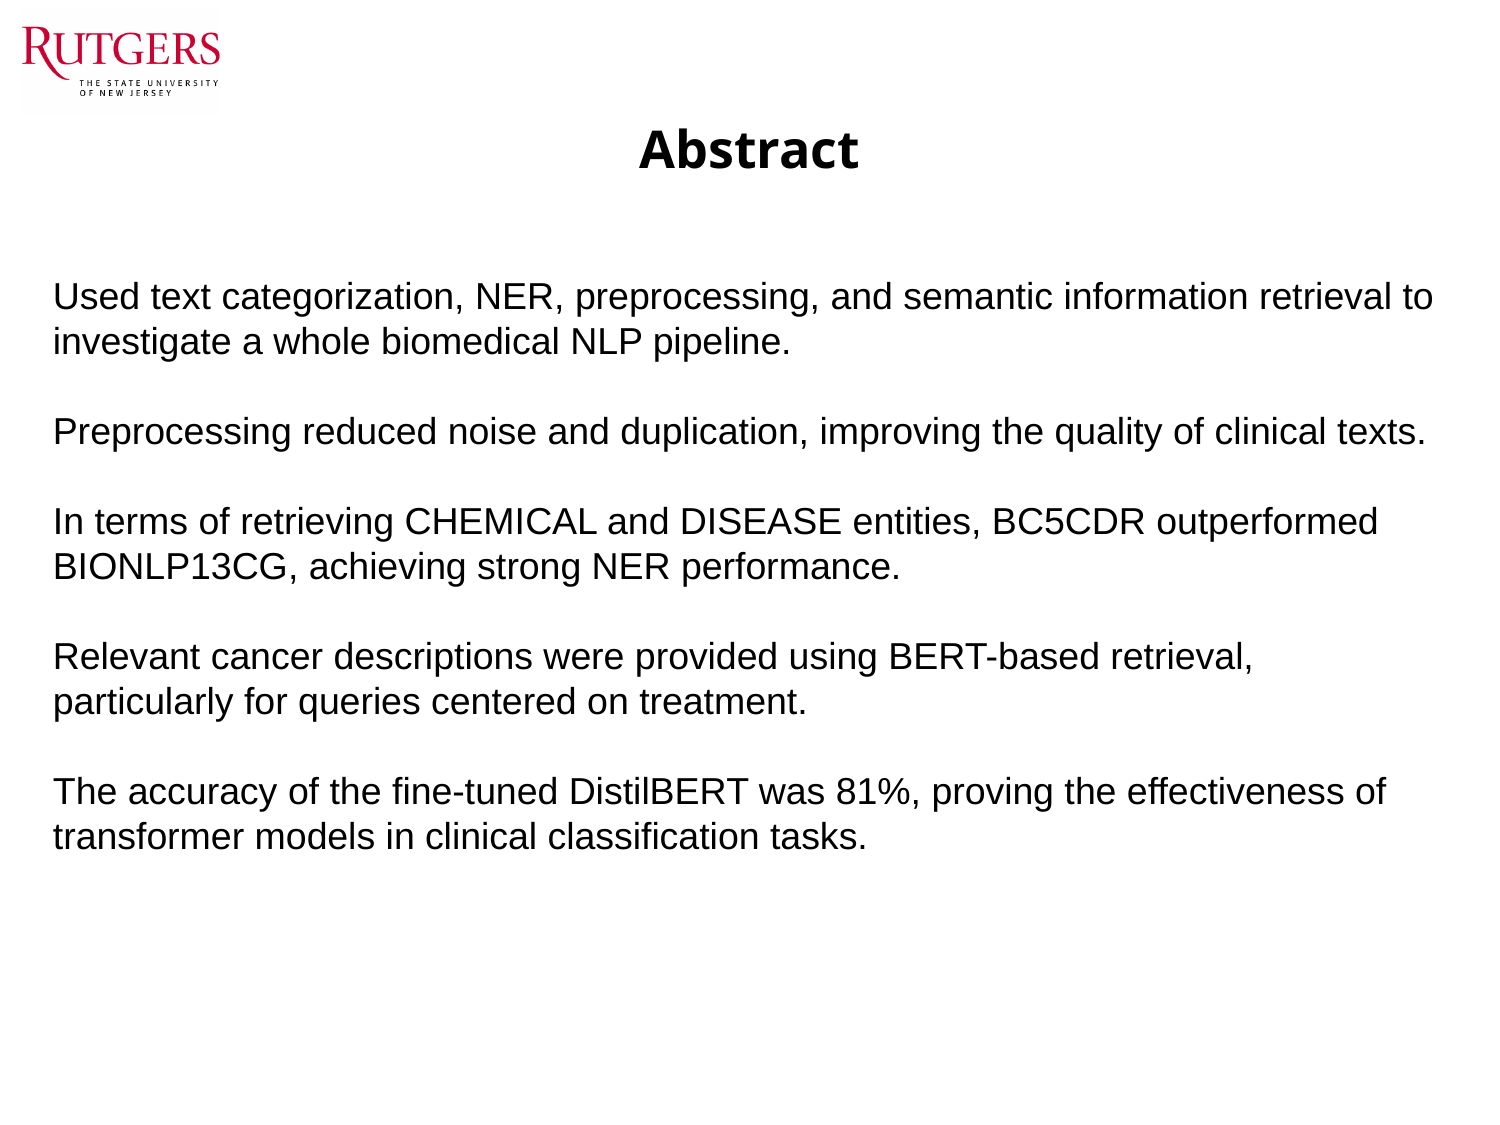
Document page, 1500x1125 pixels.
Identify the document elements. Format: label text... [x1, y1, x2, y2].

list Used text categorization, NER, preprocessing, and semantic information retrieval to investigate a whole biomedical NLP pipeline. Preprocessing reduced noise and duplication, improving the quality of clinical texts. In terms of retrieving CHEMICAL and DISEASE entities, BC5CDR outperformed BIONLP13CG, achieving strong NER performance. Relevant cancer descriptions were provided using BERT-based retrieval, particularly for queries centered on treatment. The accuracy of the fine-tuned DistilBERT was 81%, proving the effectiveness of transformer models in clinical classification tasks. [37, 237, 1461, 891]
picture [21, 5, 220, 115]
title Abstract [75, 45, 1425, 233]
